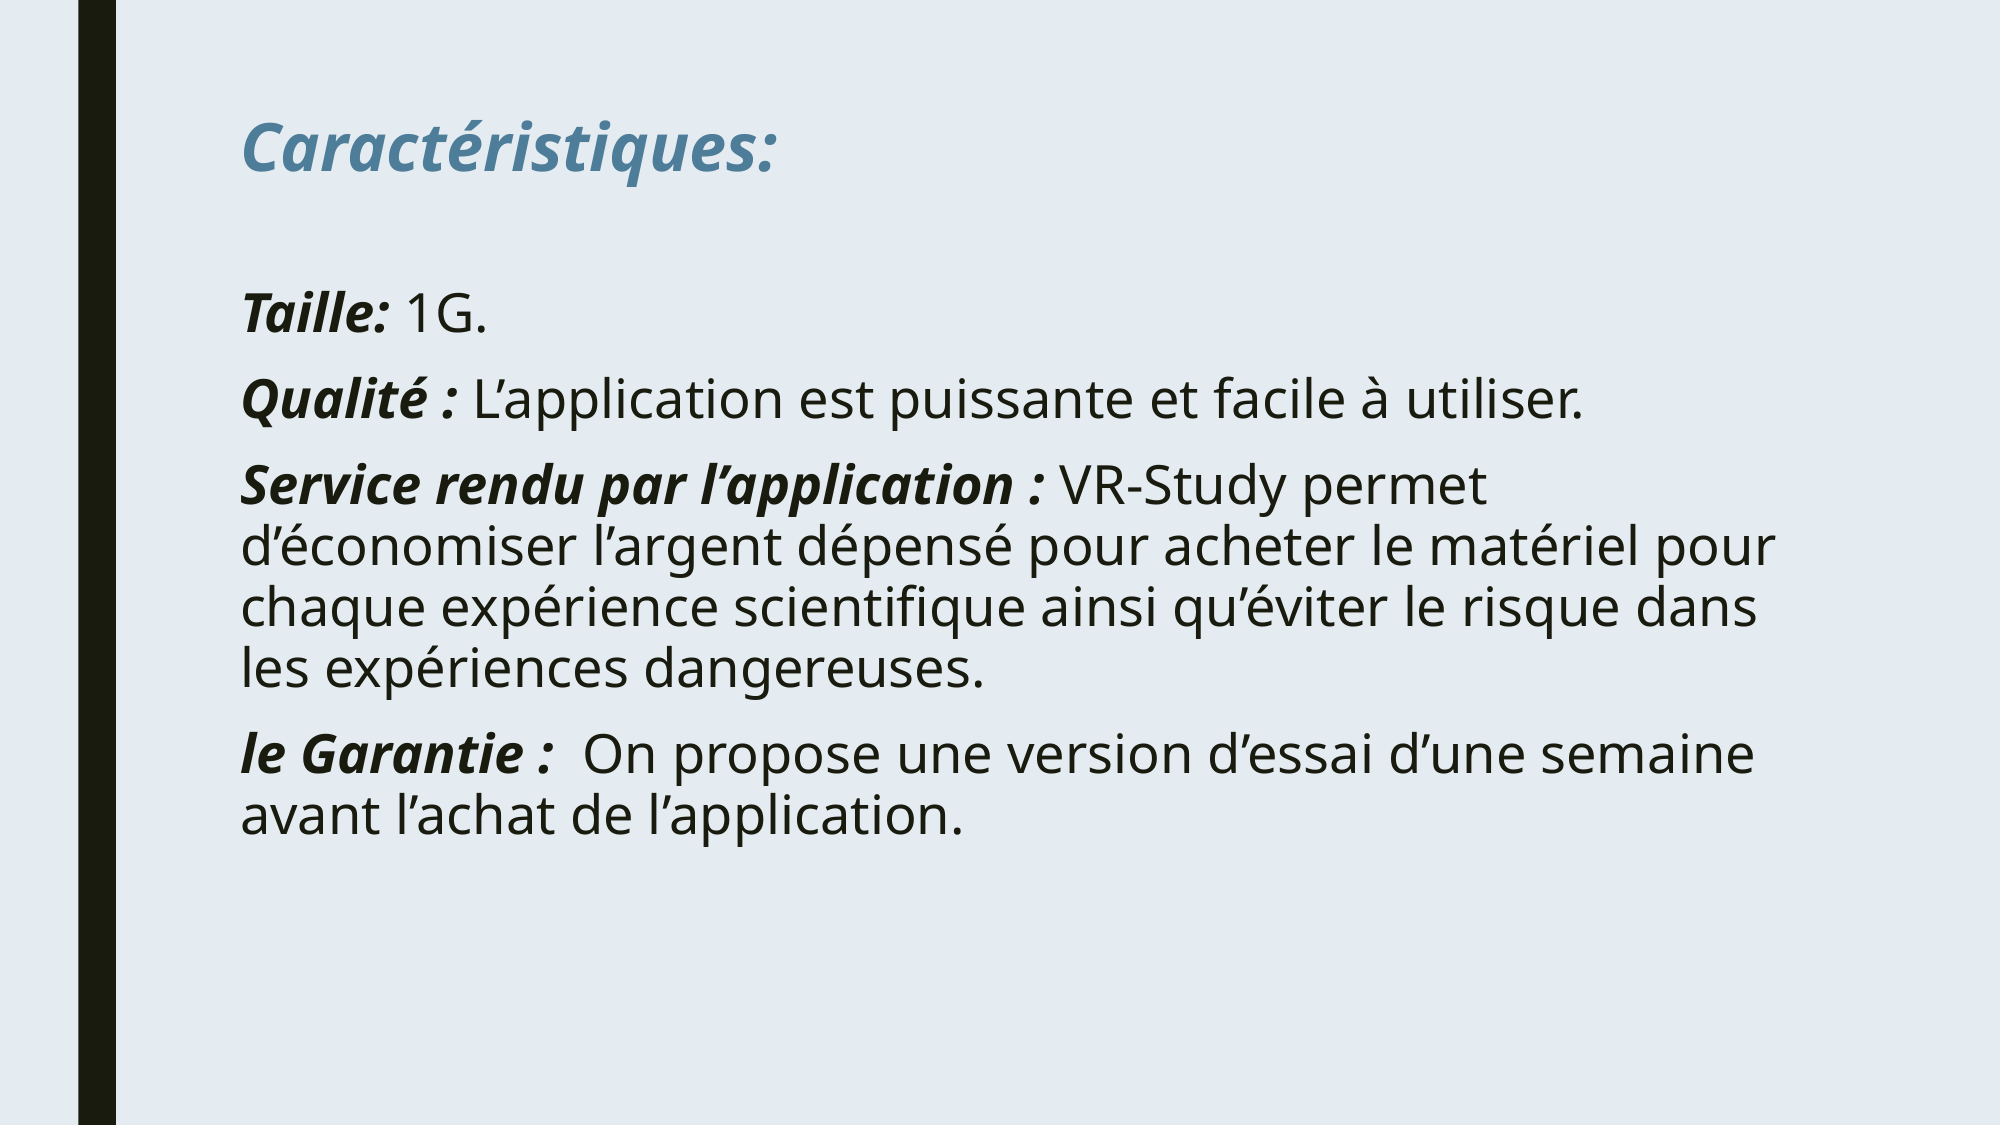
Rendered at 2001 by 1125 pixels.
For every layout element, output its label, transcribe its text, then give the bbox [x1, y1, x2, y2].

list Caractéristiques: Taille: 1G. Qualité : L’application est puissante et facile à utiliser. Service rendu par l’application : VR-Study permet d’économiser l’argent dépensé pour acheter le matériel pour chaque expérience scientifique ainsi qu’éviter le risque dans les expériences dangereuses. le Garantie : On propose une version d’essai d’une semaine avant l’achat de l’application. [225, 103, 1800, 963]
